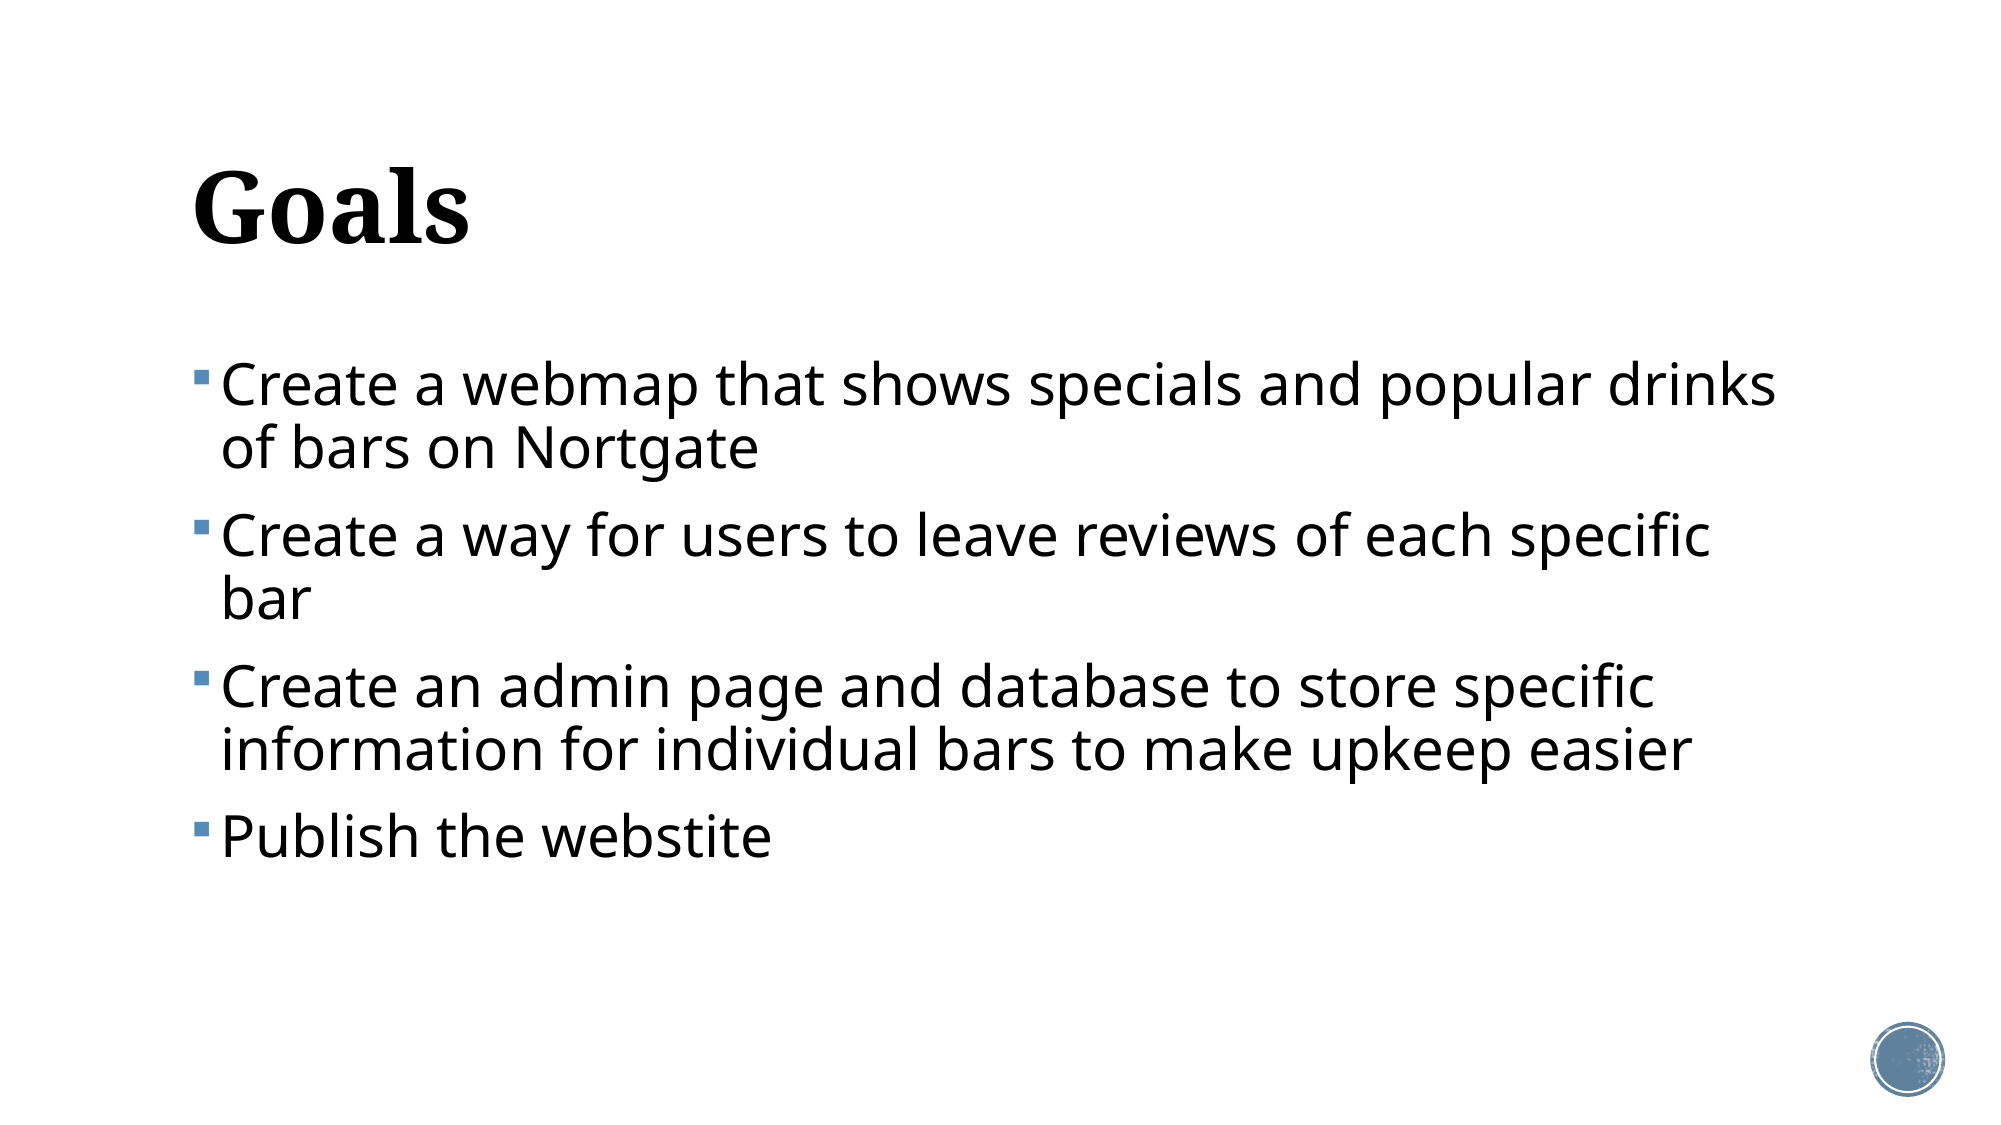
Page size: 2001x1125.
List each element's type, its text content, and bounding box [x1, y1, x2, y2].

title Goals [175, 79, 1826, 344]
list Create a webmap that shows specials and popular drinks of bars on Nortgate Create a way for users to leave reviews of each specific bar Create an admin page and database to store specific information for individual bars to make upkeep easier Publish the webstite [175, 348, 1826, 1013]
